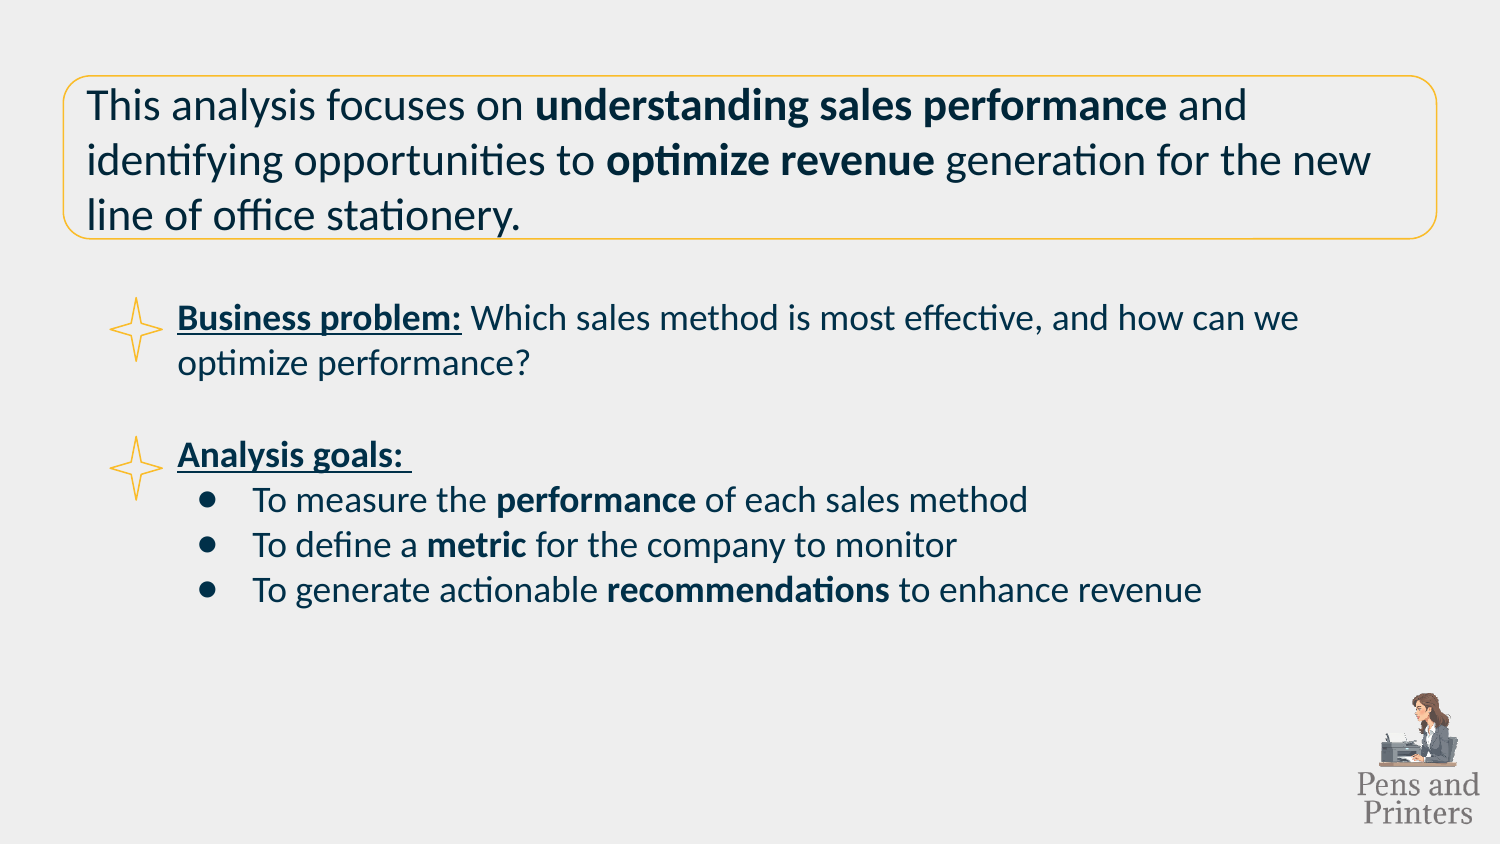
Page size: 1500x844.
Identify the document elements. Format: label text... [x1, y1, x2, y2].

text_box This analysis focuses on understanding sales performance and identifying opportunities to optimize revenue generation for the new line of office stationery. [63, 75, 1437, 239]
title Business problem: Which sales method is most effective, and how can we optimize performance? [162, 288, 1437, 398]
text_box [110, 436, 162, 501]
title Analysis goals: To measure the performance of each sales method To define a metric for the company to monitor To generate actionable recommendations to enhance revenue [162, 448, 1437, 626]
text_box [117, 308, 156, 351]
picture [1336, 680, 1500, 844]
